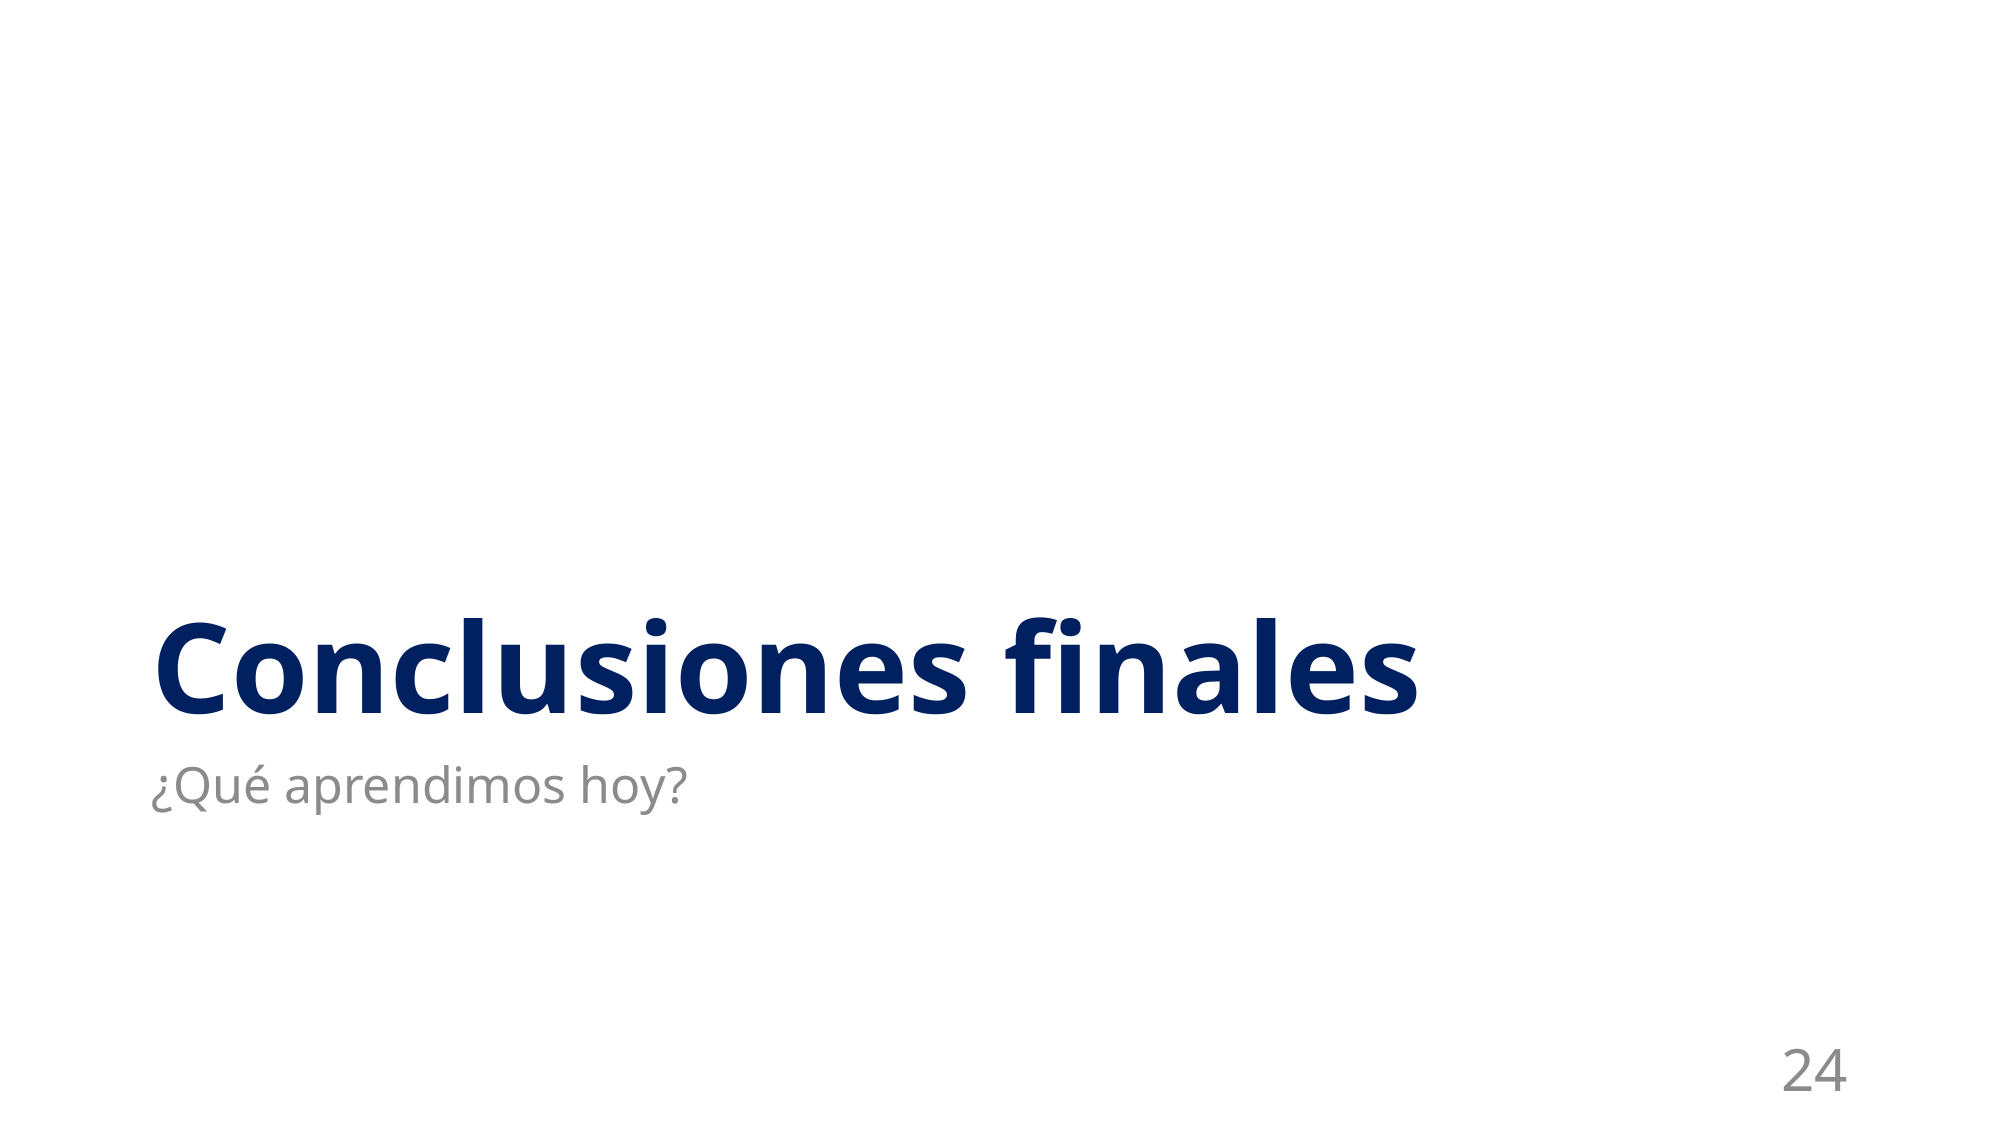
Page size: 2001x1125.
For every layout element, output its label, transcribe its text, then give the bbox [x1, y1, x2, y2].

list ¿Qué aprendimos hoy? [136, 752, 1862, 999]
slide_number 24 [1412, 1042, 1863, 1103]
title Conclusiones finales [136, 280, 1862, 749]
